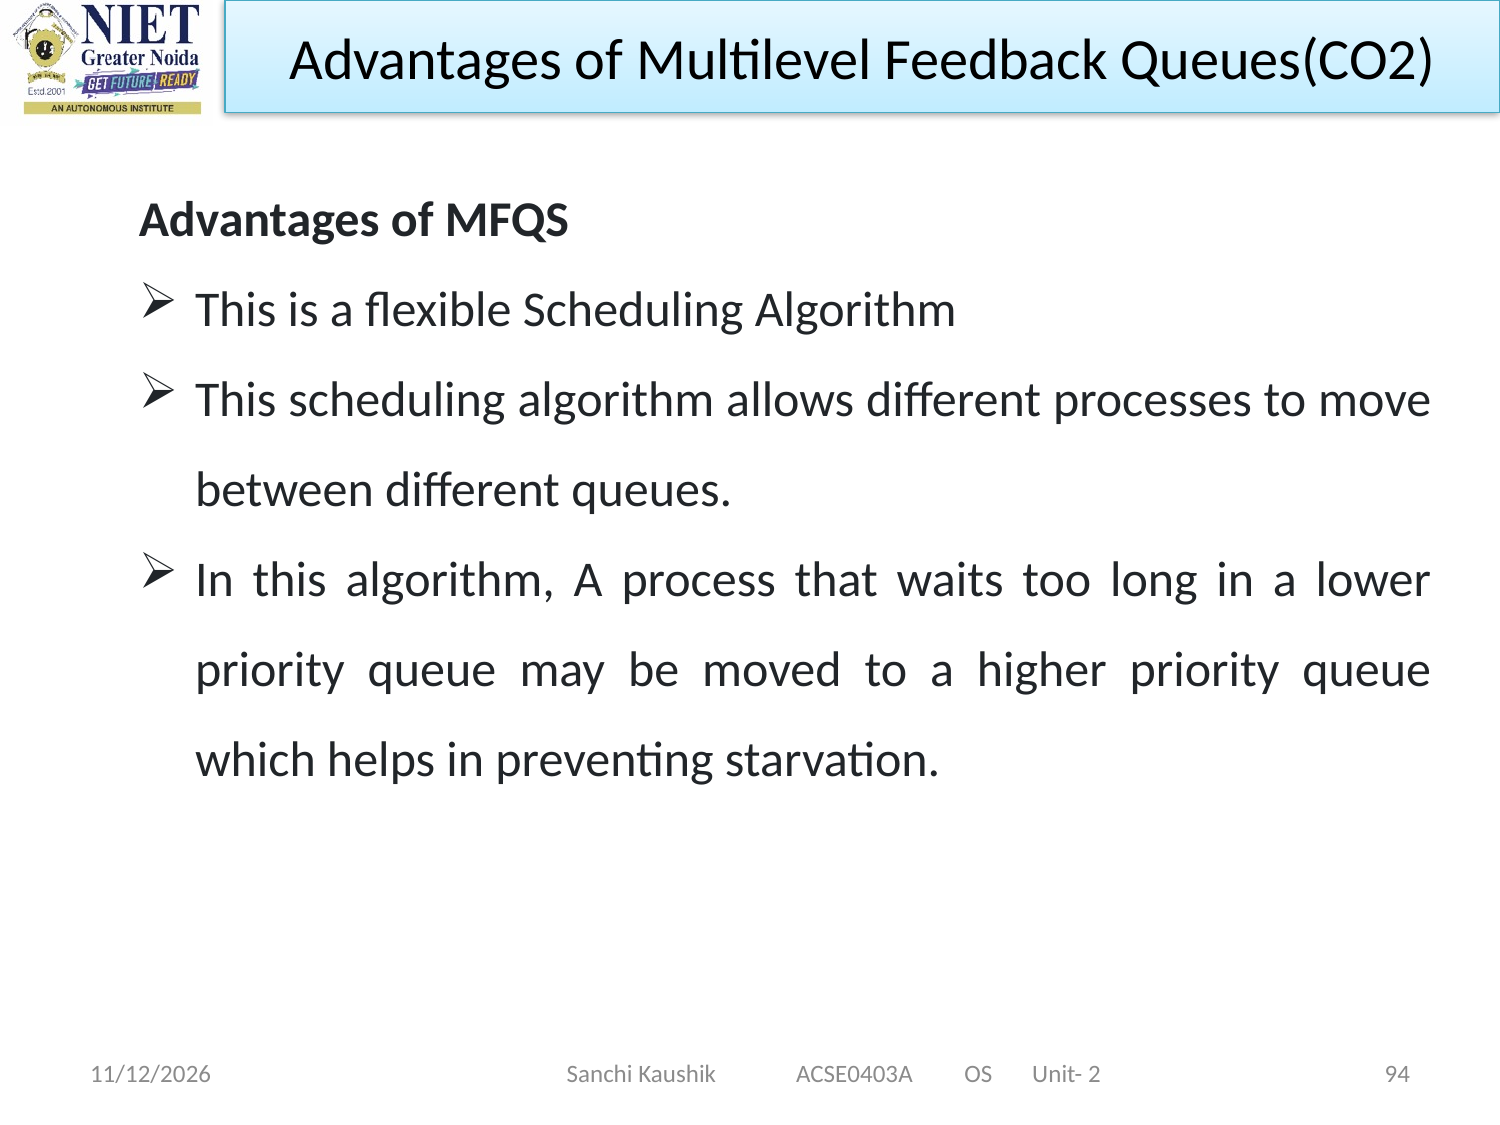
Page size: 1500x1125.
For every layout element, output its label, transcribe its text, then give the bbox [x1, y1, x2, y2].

footer Sanchi Kaushik ACSE0403A OS Unit- 2 [412, 1042, 1074, 1103]
picture [0, 0, 213, 126]
text_box Advantages of Multilevel Feedback Queues(CO2) [224, 0, 1500, 113]
text_box Advantages of MFQS This is a flexible Scheduling Algorithm This scheduling algorithm allows different processes to move between different queues. In this algorithm, A process that waits too long in a lower priority queue may be moved to a higher priority queue which helps in preventing starvation. [123, 148, 1447, 1000]
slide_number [75, 1042, 412, 1103]
slide_number 94 [1074, 1042, 1425, 1103]
